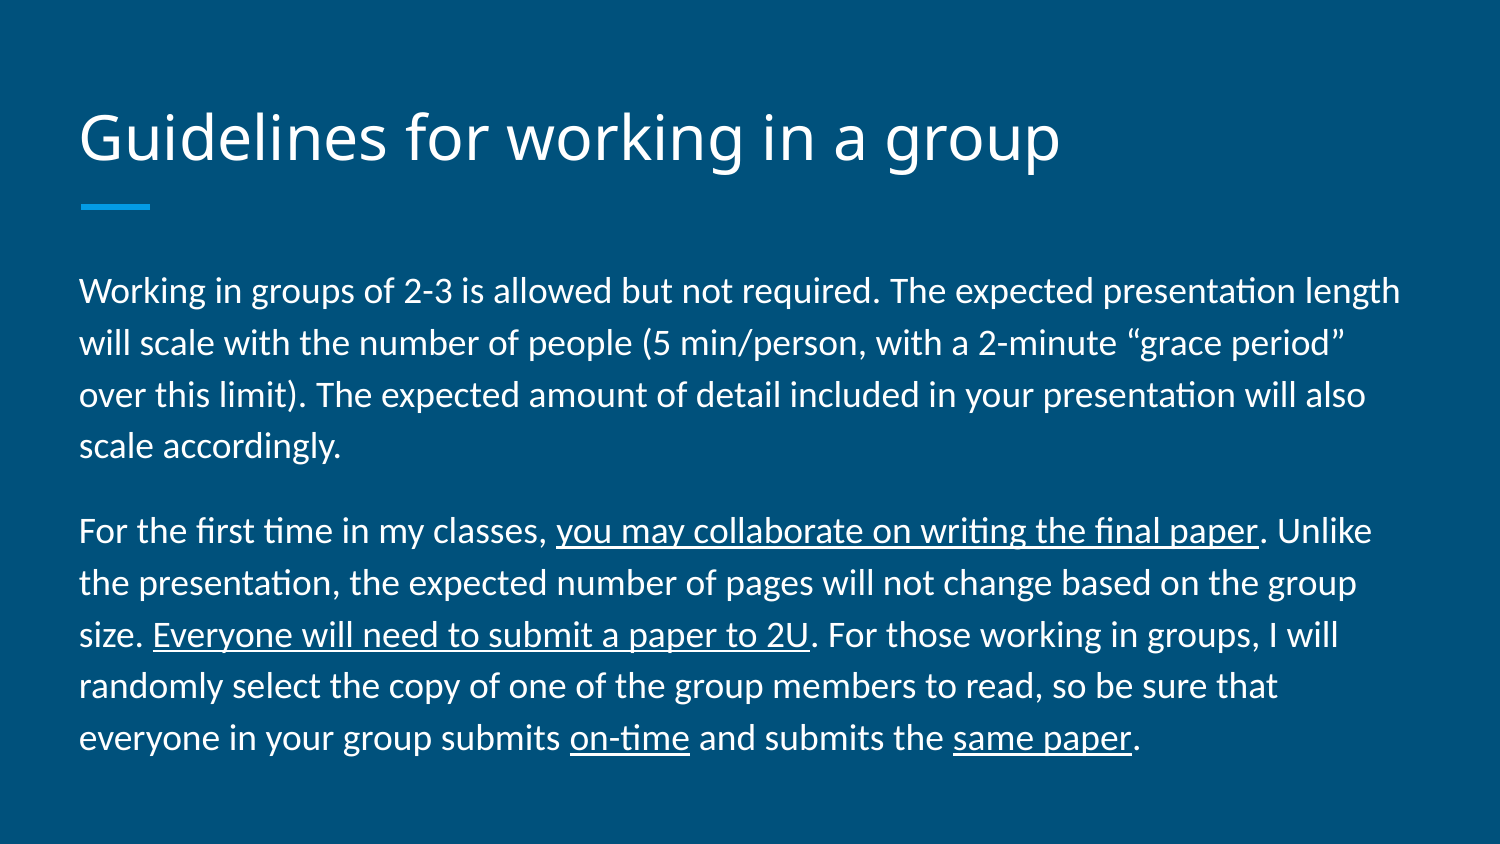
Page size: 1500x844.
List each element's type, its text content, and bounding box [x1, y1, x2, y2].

picture [345, 750, 359, 756]
list Working in groups of 2-3 is allowed but not required. The expected presentation length will scale with the number of people (5 min/person, with a 2-minute “grace period” over this limit). The expected amount of detail included in your presentation will also scale accordingly. For the first time in my classes, you may collaborate on writing the final paper. Unlike the presentation, the expected number of pages will not change based on the group size. Everyone will need to submit a paper to 2U. For those working in groups, I will randomly select the copy of one of the group members to read, so be sure that everyone in your group submits on-time and submits the same paper. [63, 244, 1437, 750]
title Guidelines for working in a group [63, 75, 1437, 188]
picture [954, 750, 1131, 756]
